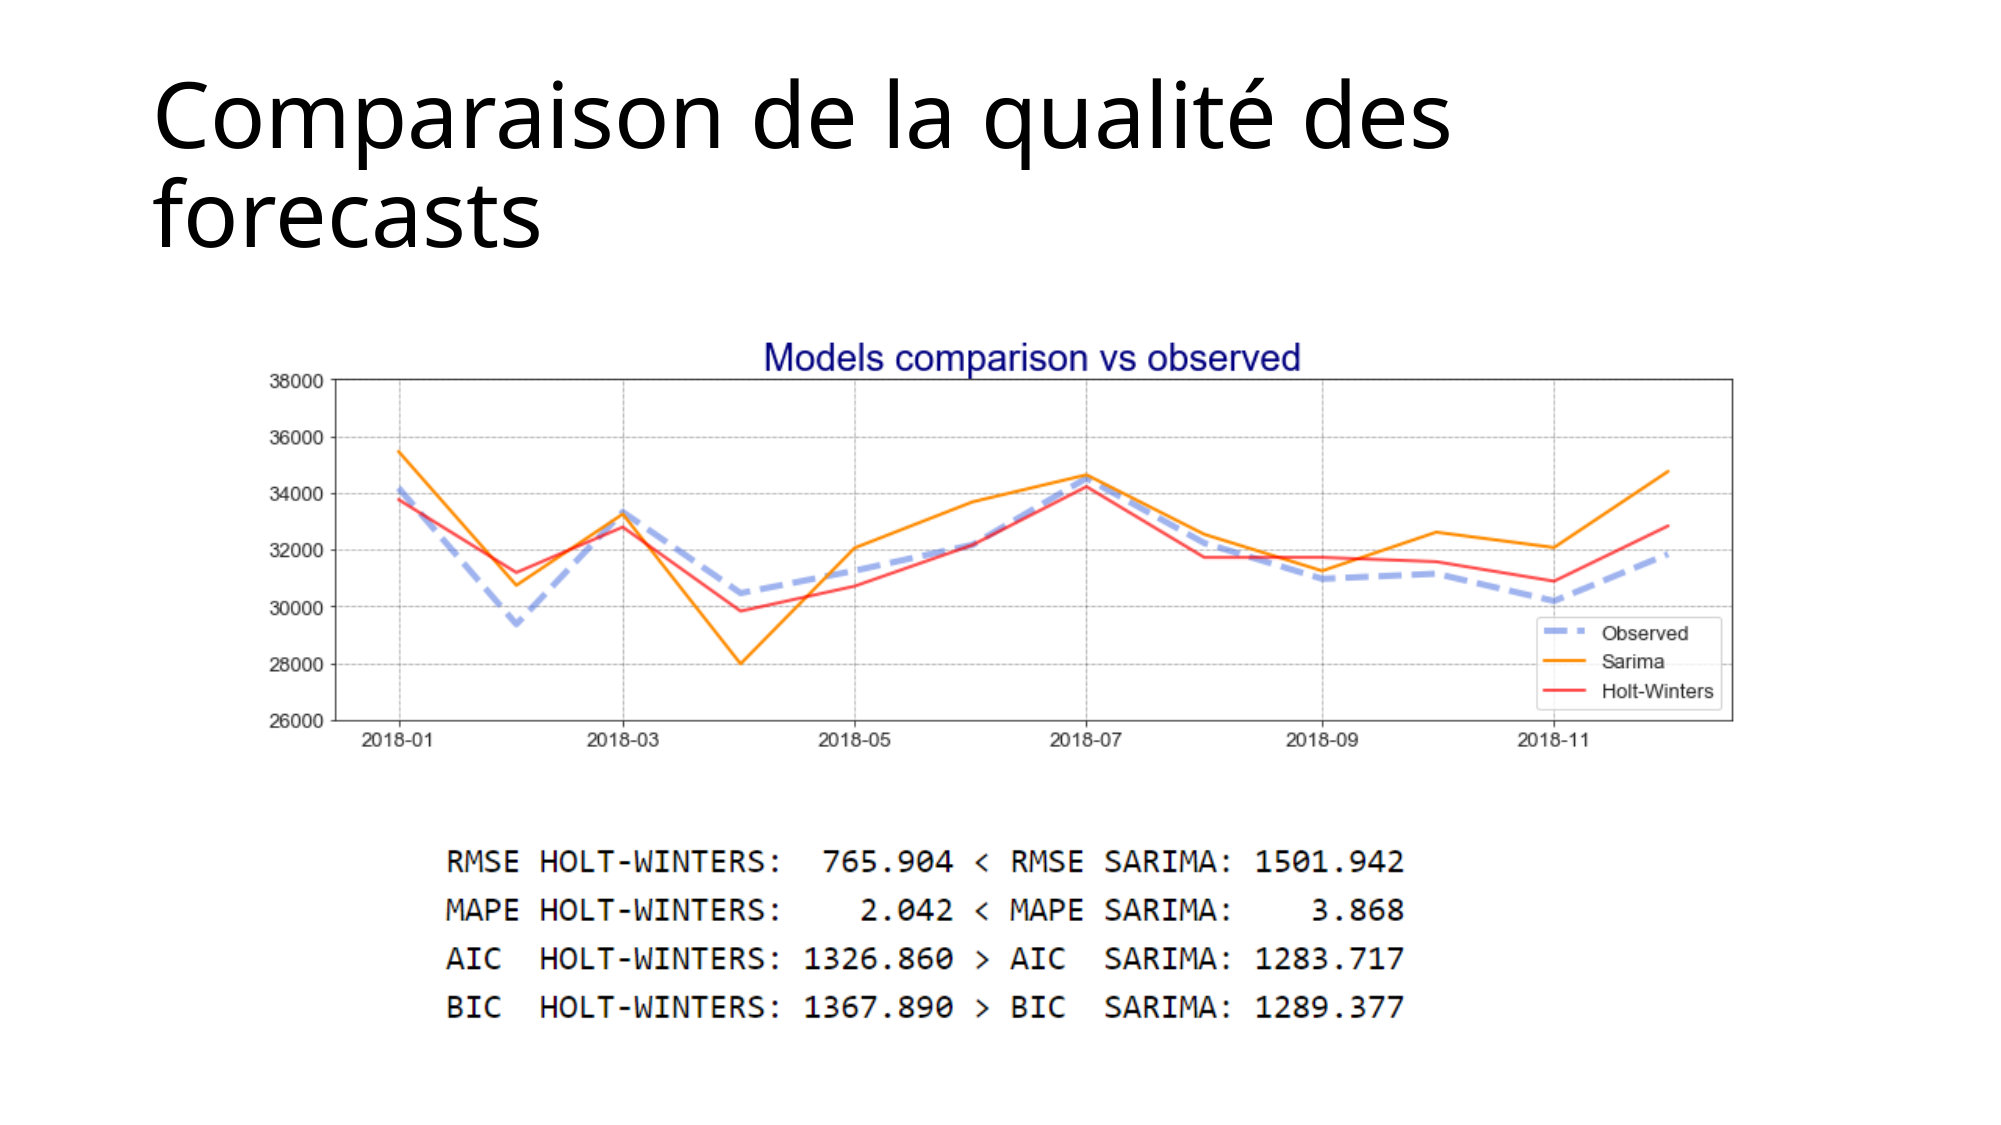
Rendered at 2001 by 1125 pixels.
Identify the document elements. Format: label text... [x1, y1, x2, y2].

title Comparaison de la qualité des forecasts [137, 59, 1863, 278]
picture [257, 332, 1743, 761]
picture [432, 816, 1425, 1051]
